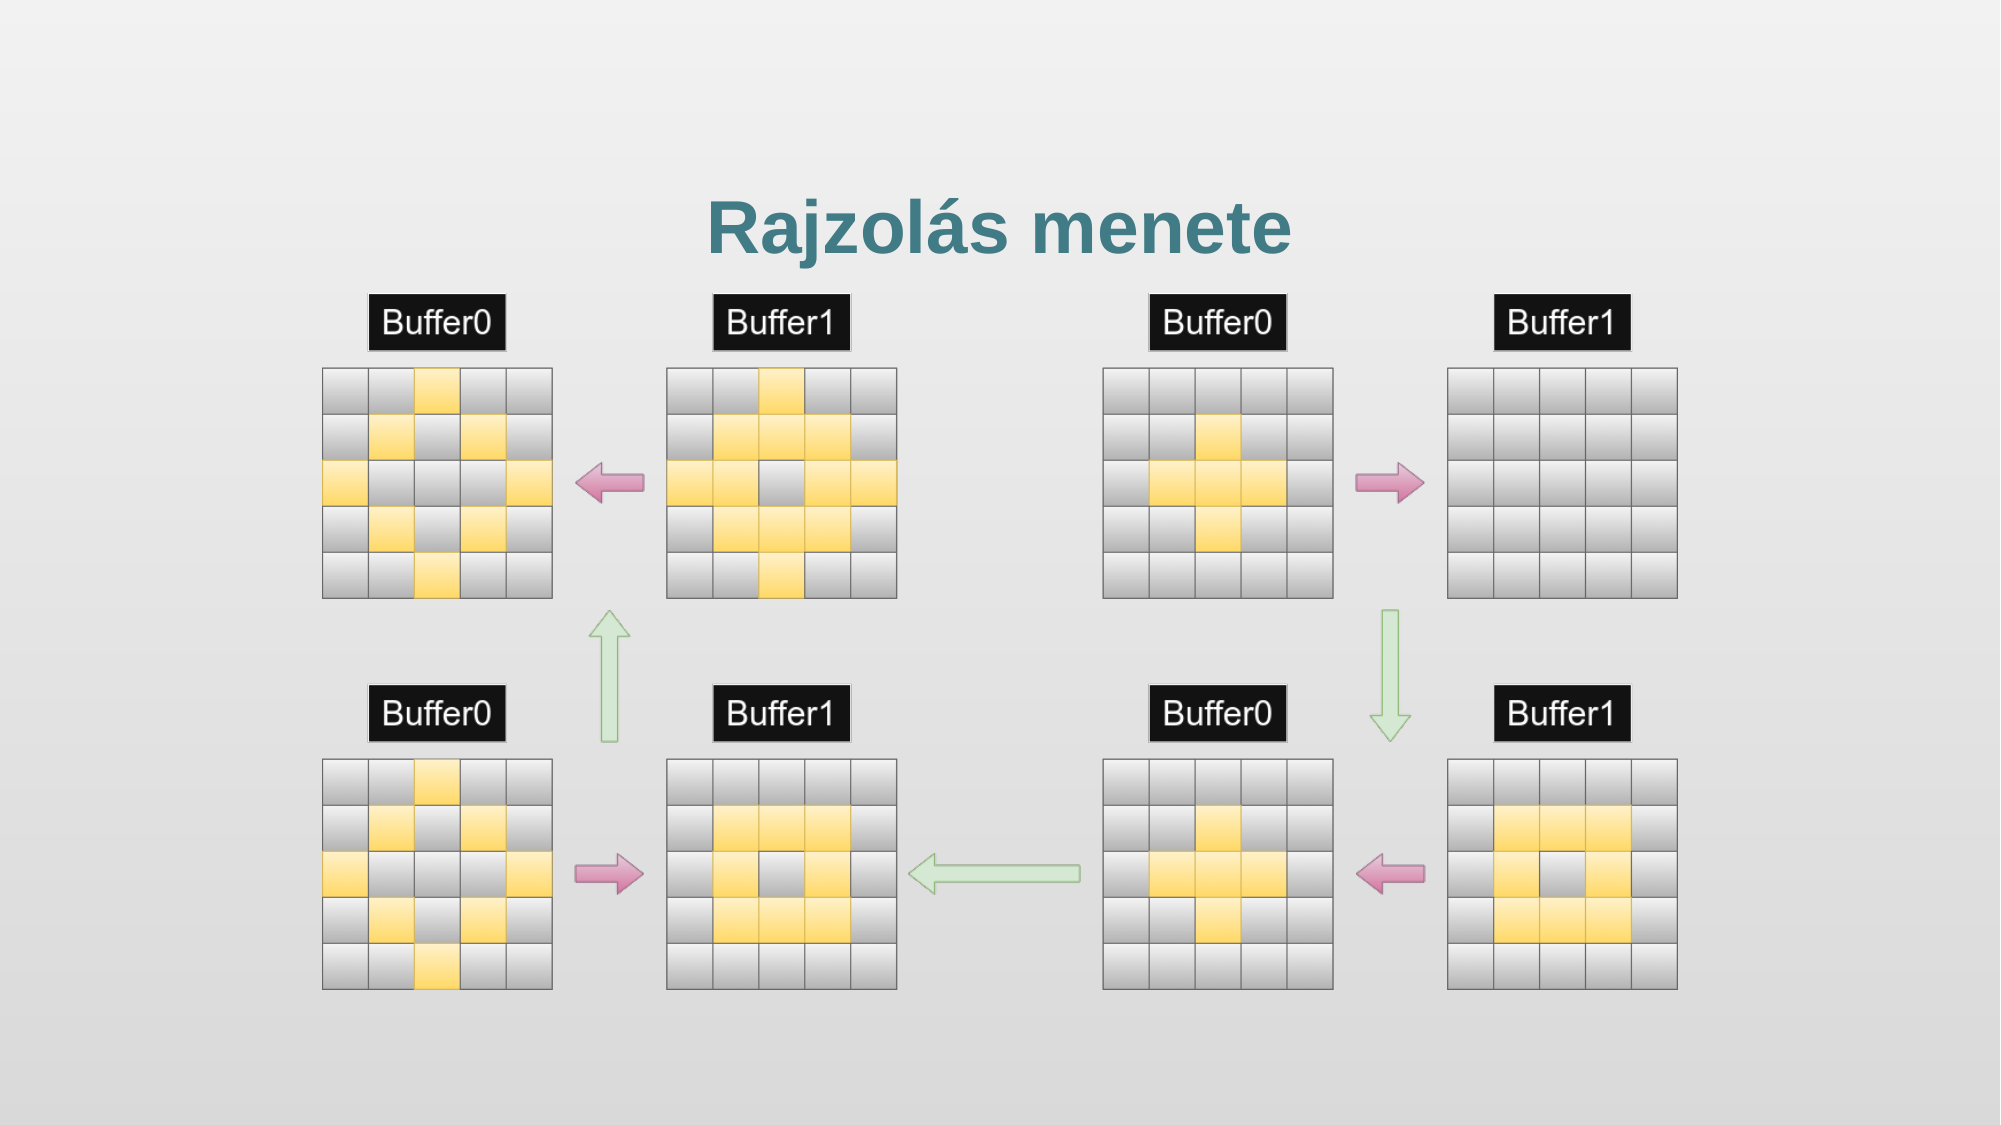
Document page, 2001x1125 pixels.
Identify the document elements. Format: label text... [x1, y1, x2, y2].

title Rajzolás menete [137, 59, 1863, 278]
picture [322, 293, 1678, 990]
